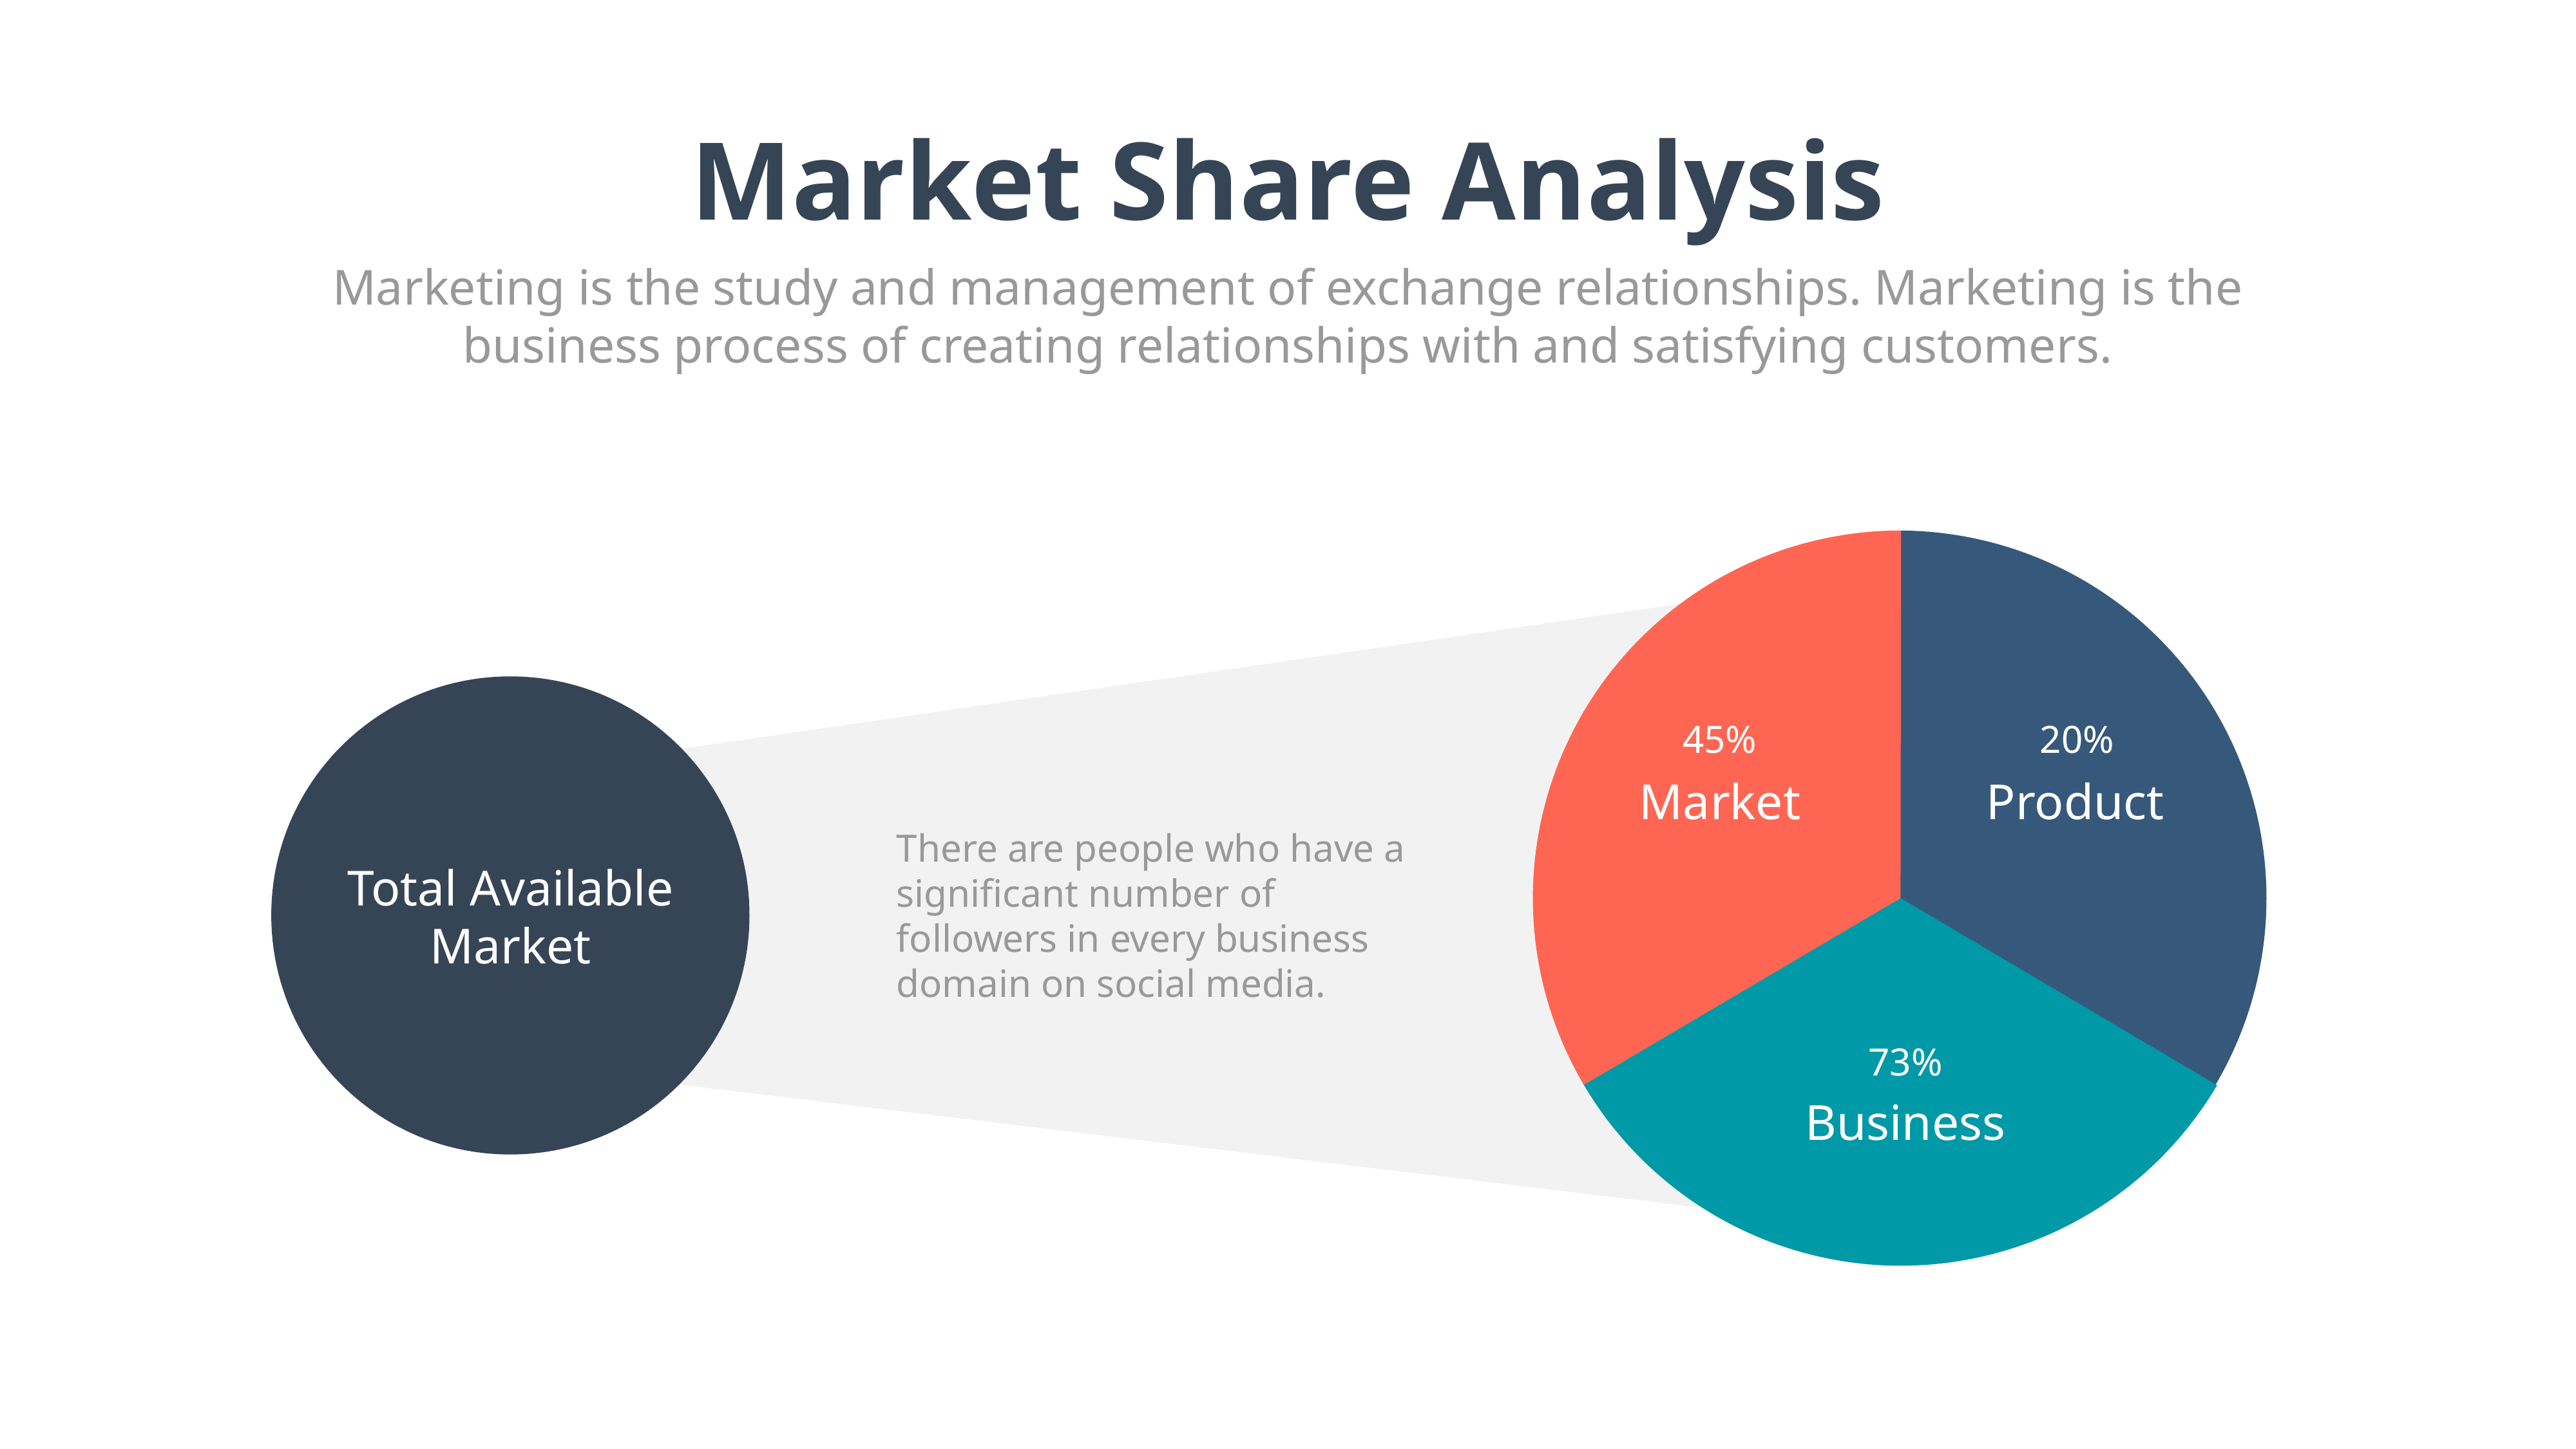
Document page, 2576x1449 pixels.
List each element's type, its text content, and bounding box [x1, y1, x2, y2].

text_box Total Available Market [271, 676, 750, 1155]
text_box Marketing is the study and management of exchange relationships. Marketing is the business process of creating relationships with and satisfying customers. [281, 251, 2295, 377]
text_box There are people who have a significant number of followers in every business domain on social media. [887, 819, 1416, 1010]
text_box [680, 625, 1531, 1188]
text_box Market Share Analysis [681, 108, 1895, 247]
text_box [1531, 530, 2269, 1266]
